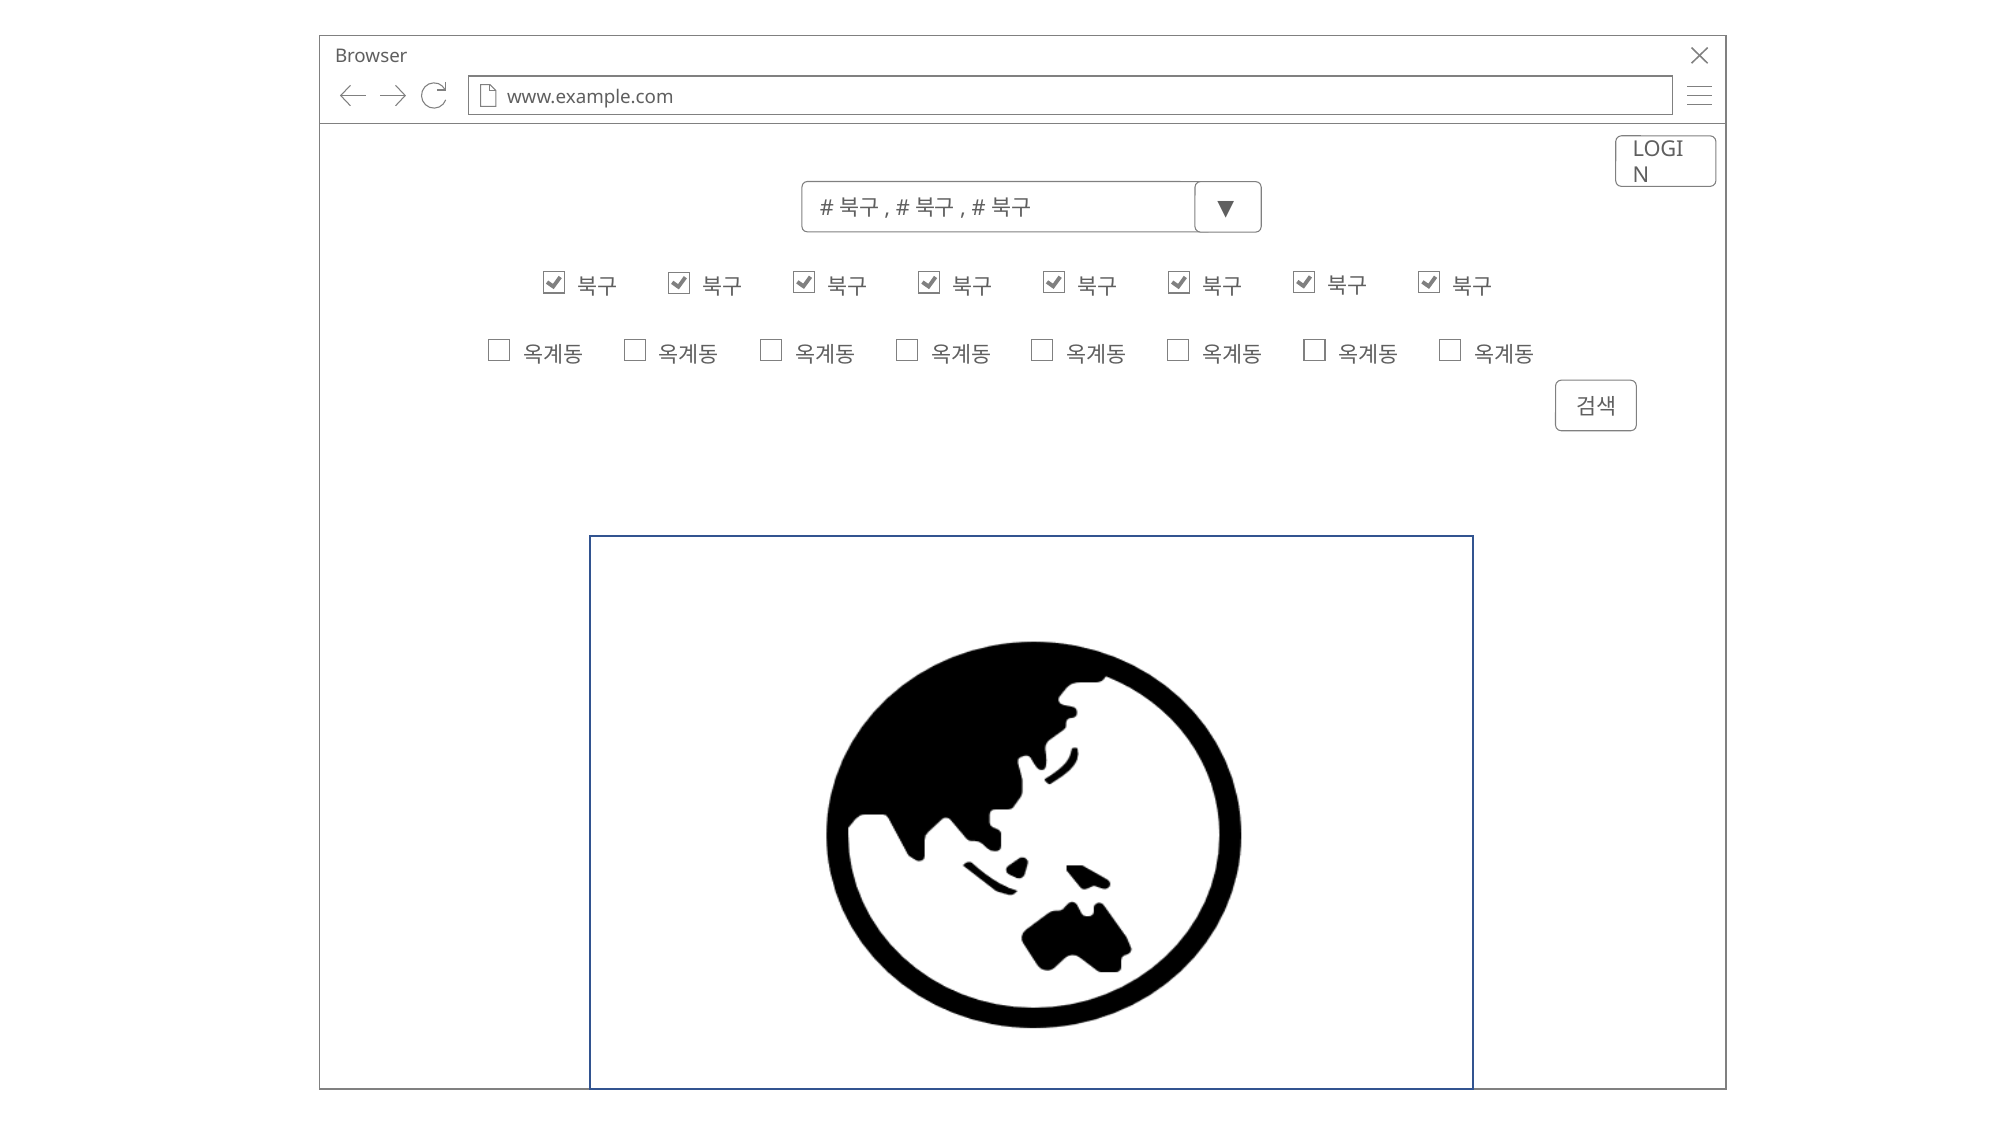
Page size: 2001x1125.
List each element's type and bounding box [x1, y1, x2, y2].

text_box [319, 35, 1727, 1090]
text_box [589, 535, 1474, 1090]
text_box [488, 181, 1637, 432]
